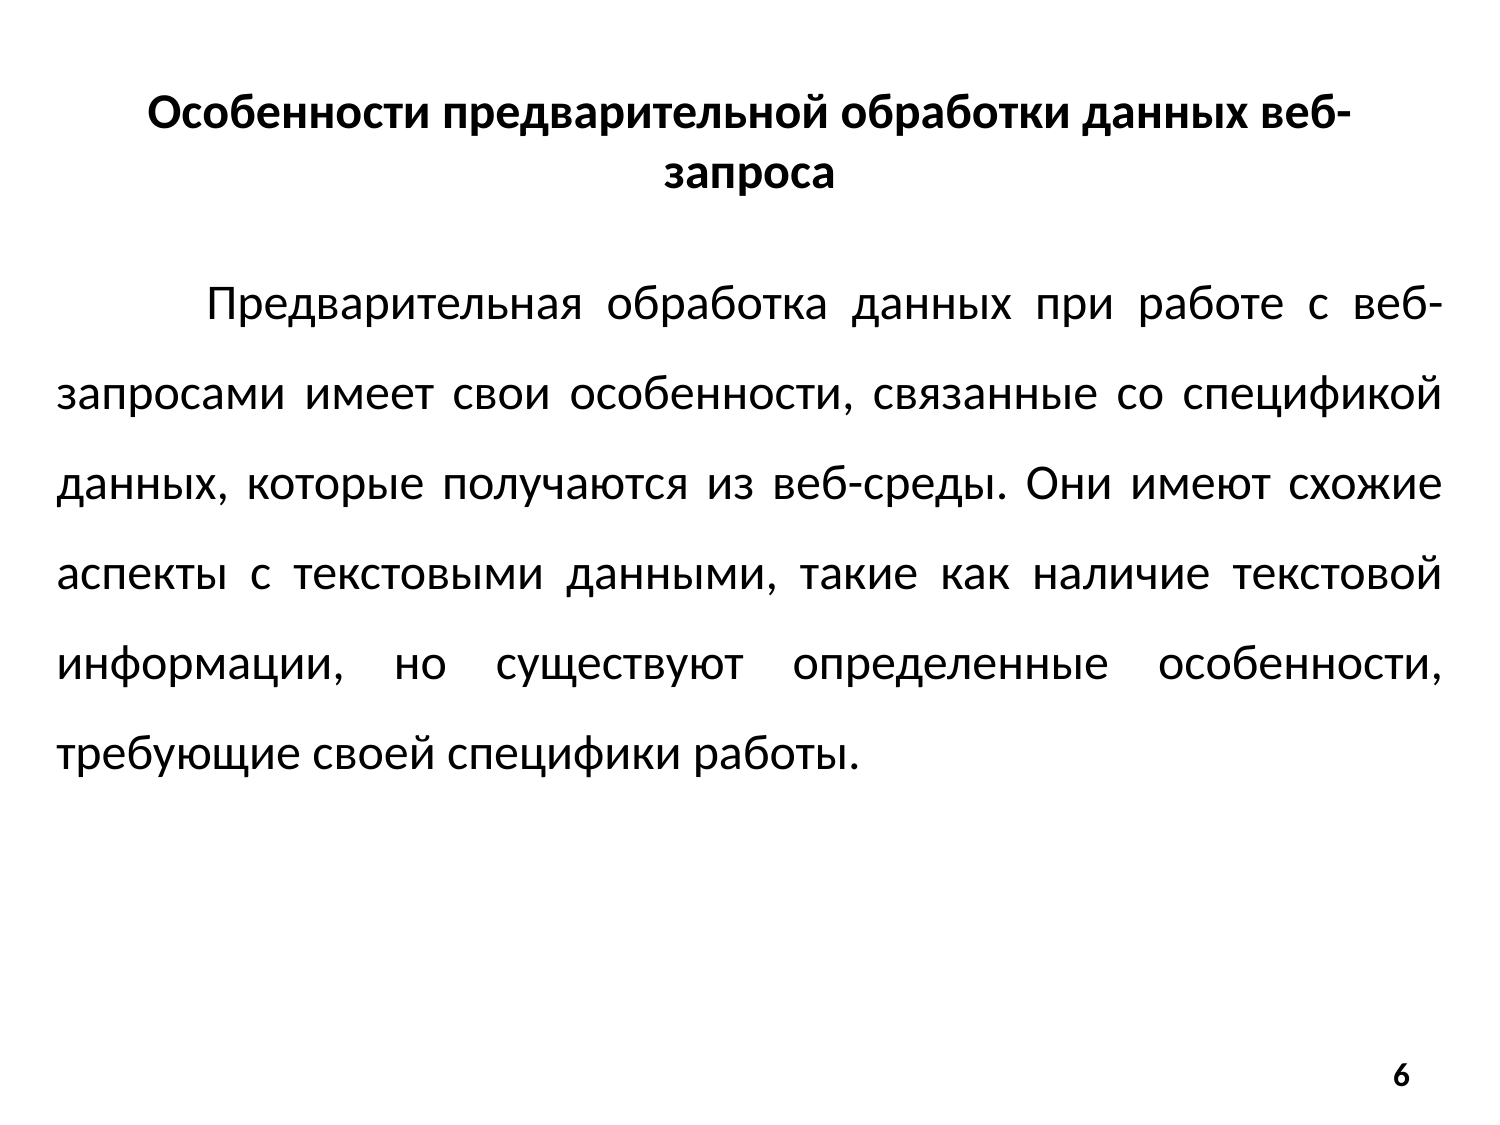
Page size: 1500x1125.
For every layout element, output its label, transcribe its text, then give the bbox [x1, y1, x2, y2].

list Предварительная обработка данных при работе с веб-запросами имеет свои особенности, связанные со спецификой данных, которые получаются из веб-среды. Они имеют схожие аспекты с текстовыми данными, такие как наличие текстовой информации, но существуют определенные особенности, требующие своей специфики работы. [41, 231, 1459, 1005]
title Особенности предварительной обработки данных веб-запроса [75, 45, 1425, 231]
slide_number 6 [1074, 1042, 1425, 1103]
